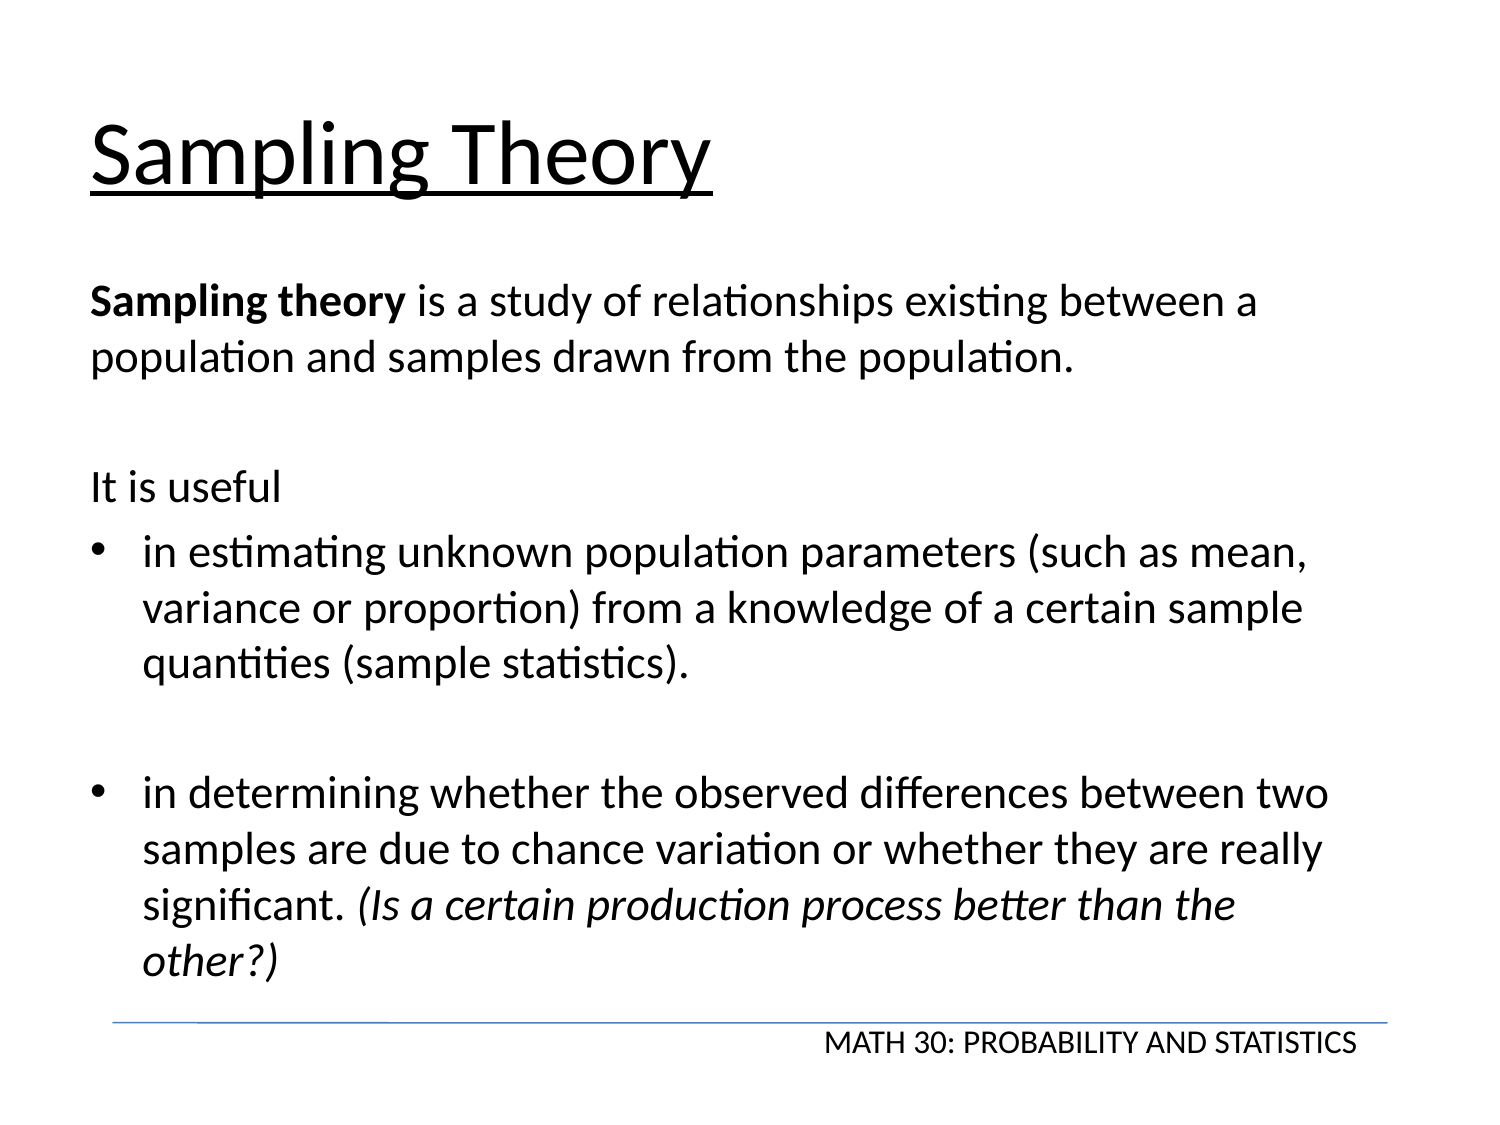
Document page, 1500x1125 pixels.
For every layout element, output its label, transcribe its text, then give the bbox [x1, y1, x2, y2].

list Sampling theory is a study of relationships existing between a population and samples drawn from the population. It is useful in estimating unknown population parameters (such as mean, variance or proportion) from a knowledge of a certain sample quantities (sample statistics). in determining whether the observed differences between two samples are due to chance variation or whether they are really significant. (Is a certain production process better than the other?) [75, 262, 1388, 1000]
title Sampling Theory [75, 85, 1425, 216]
text_box MATH 30: PROBABILITY AND STATISTICS [808, 1012, 1450, 1068]
